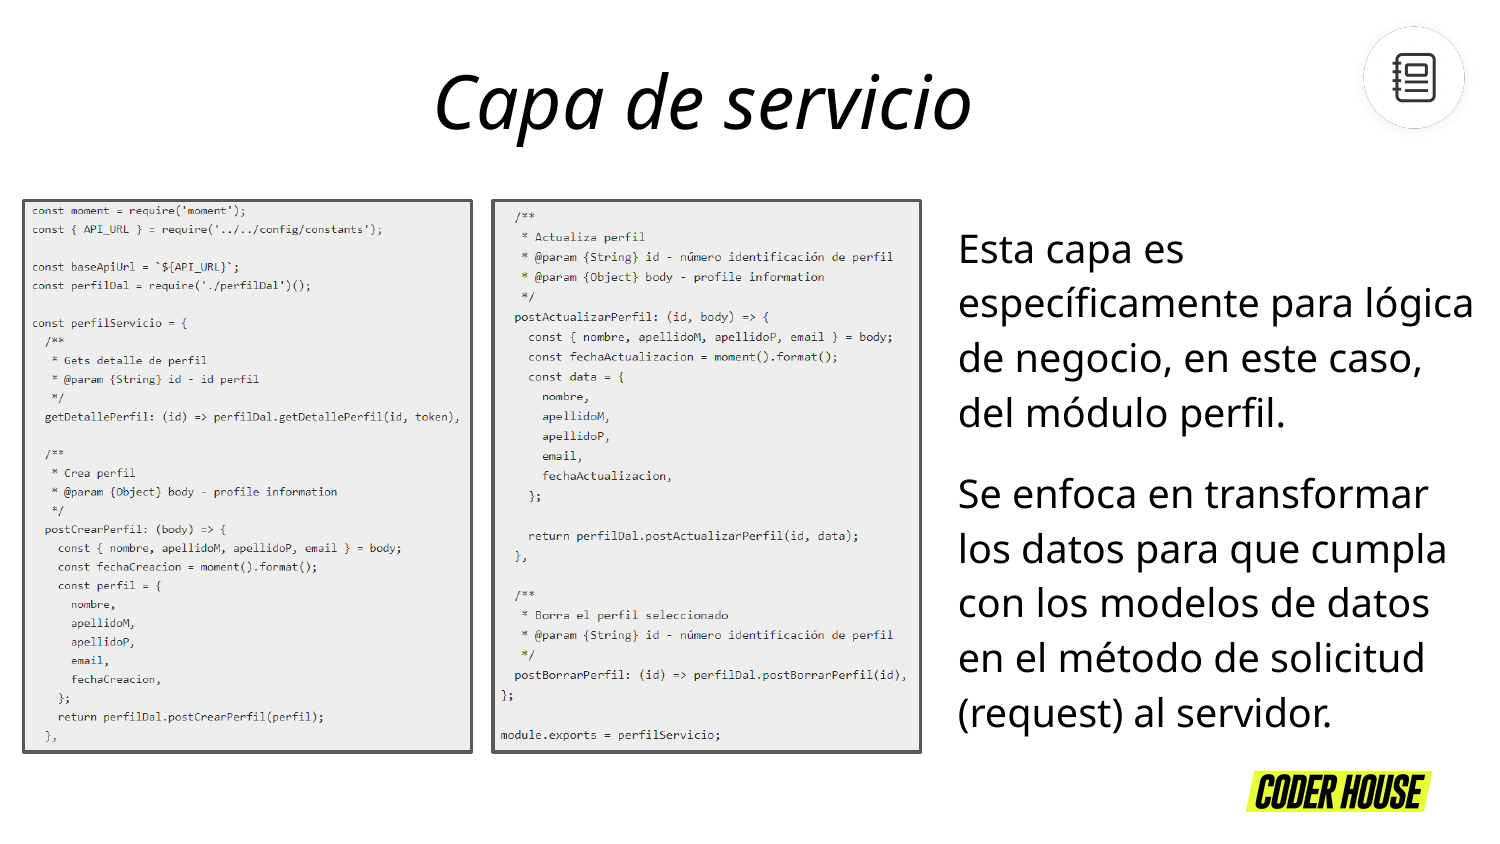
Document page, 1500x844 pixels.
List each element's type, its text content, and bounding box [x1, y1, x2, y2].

picture [1241, 764, 1437, 819]
picture [494, 201, 920, 751]
text_box Esta capa es específicamente para lógica de negocio, en este caso, del módulo perfil. Se enfoca en transformar los datos para que cumpla con los modelos de datos en el método de solicitud (request) al servidor. [942, 201, 1500, 727]
picture [24, 201, 470, 751]
picture [1351, 14, 1477, 141]
text_box Capa de servicio [100, 39, 1307, 165]
